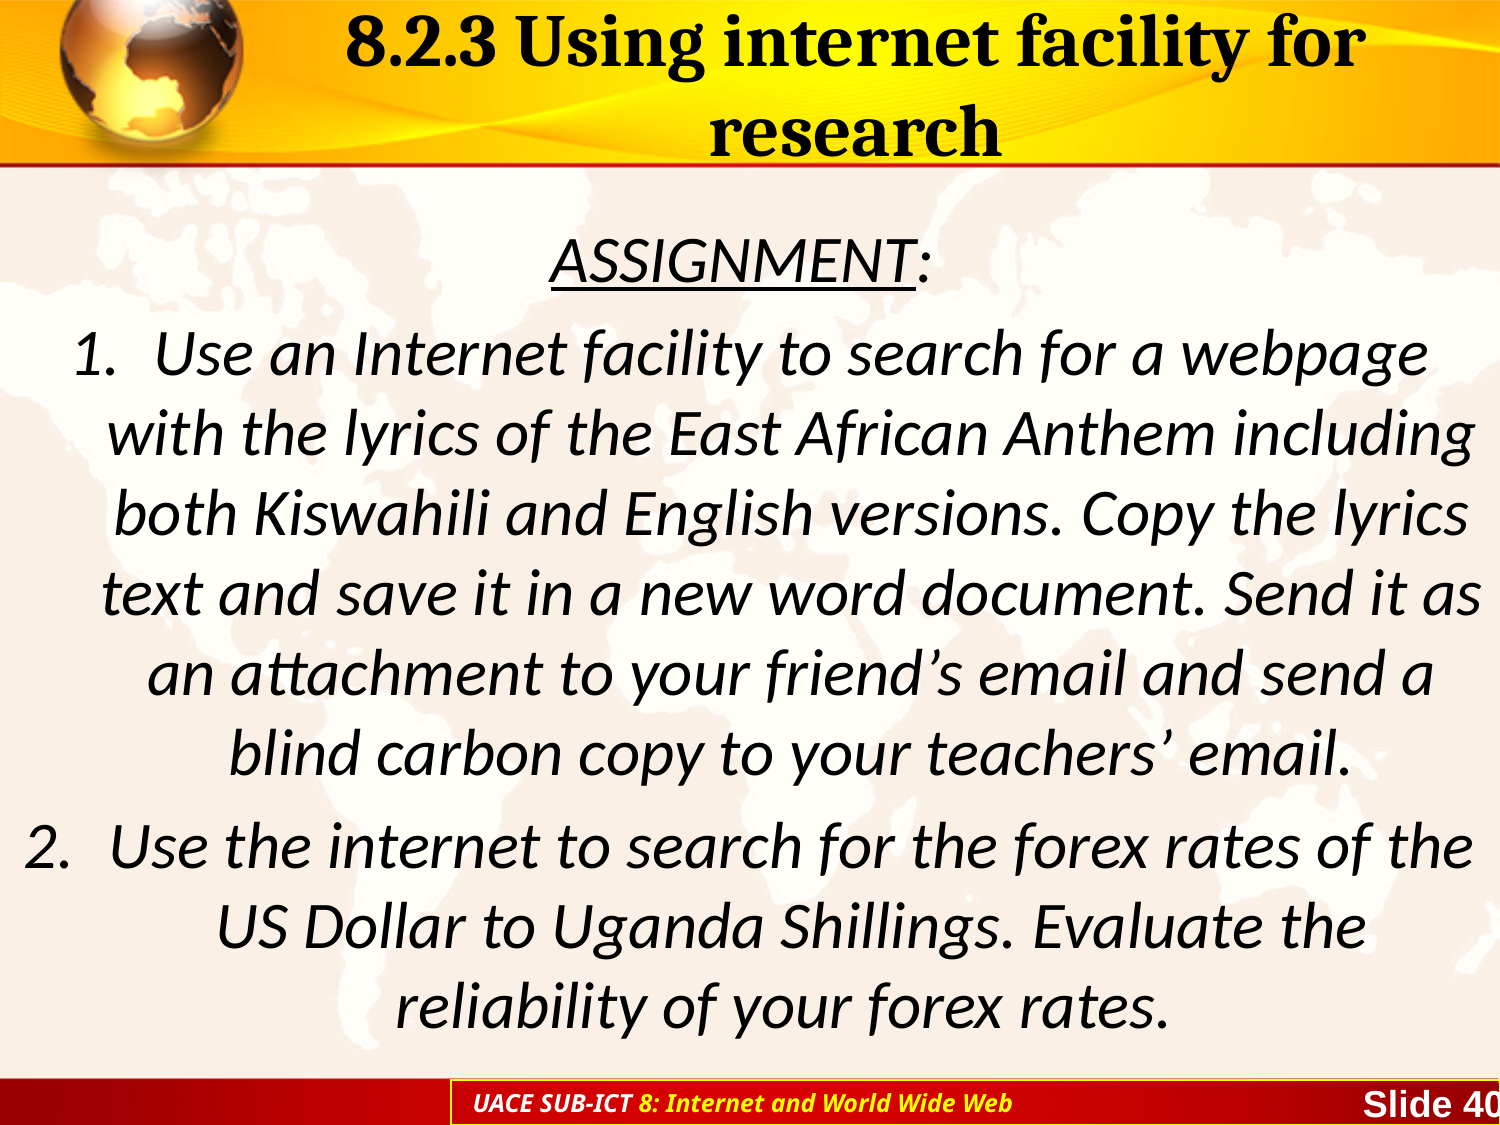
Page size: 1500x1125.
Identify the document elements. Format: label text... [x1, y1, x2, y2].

title 8.2.3 Using internet facility for research [212, 0, 1500, 163]
list ASSIGNMENT: Use an Internet facility to search for a webpage with the lyrics of the East African Anthem including both Kiswahili and English versions. Copy the lyrics text and save it in a new word document. Send it as an attachment to your friend’s email and send a blind carbon copy to your teachers’ email. Use the internet to search for the forex rates of the US Dollar to Uganda Shillings. Evaluate the reliability of your forex rates. [0, 207, 1500, 1055]
picture [1490, 1095, 1497, 1113]
picture [452, 1081, 1499, 1124]
picture [0, 0, 1500, 207]
picture [0, 1055, 1500, 1125]
